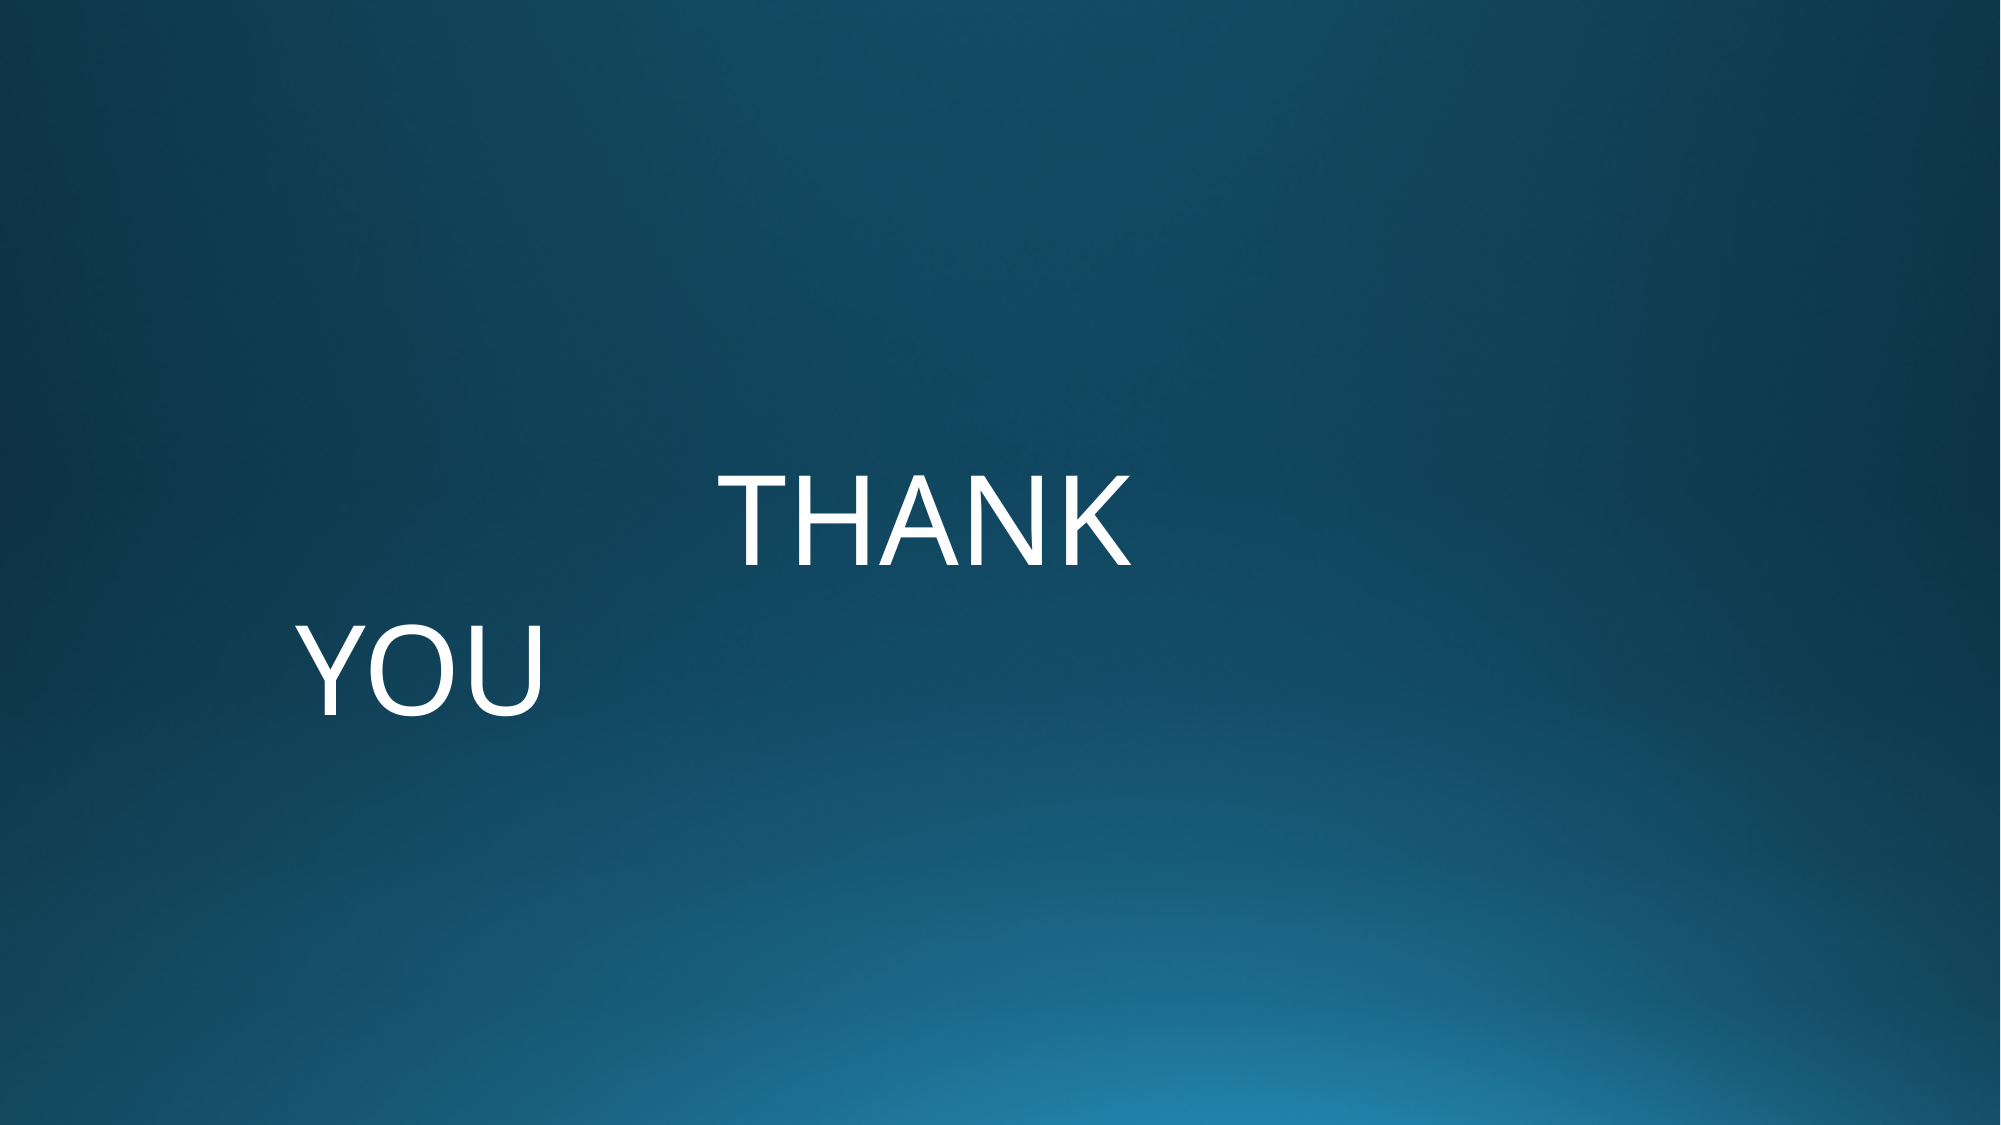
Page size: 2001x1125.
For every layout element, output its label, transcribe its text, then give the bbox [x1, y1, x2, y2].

picture [0, 0, 2001, 1125]
text_box THANK YOU [280, 433, 1389, 749]
